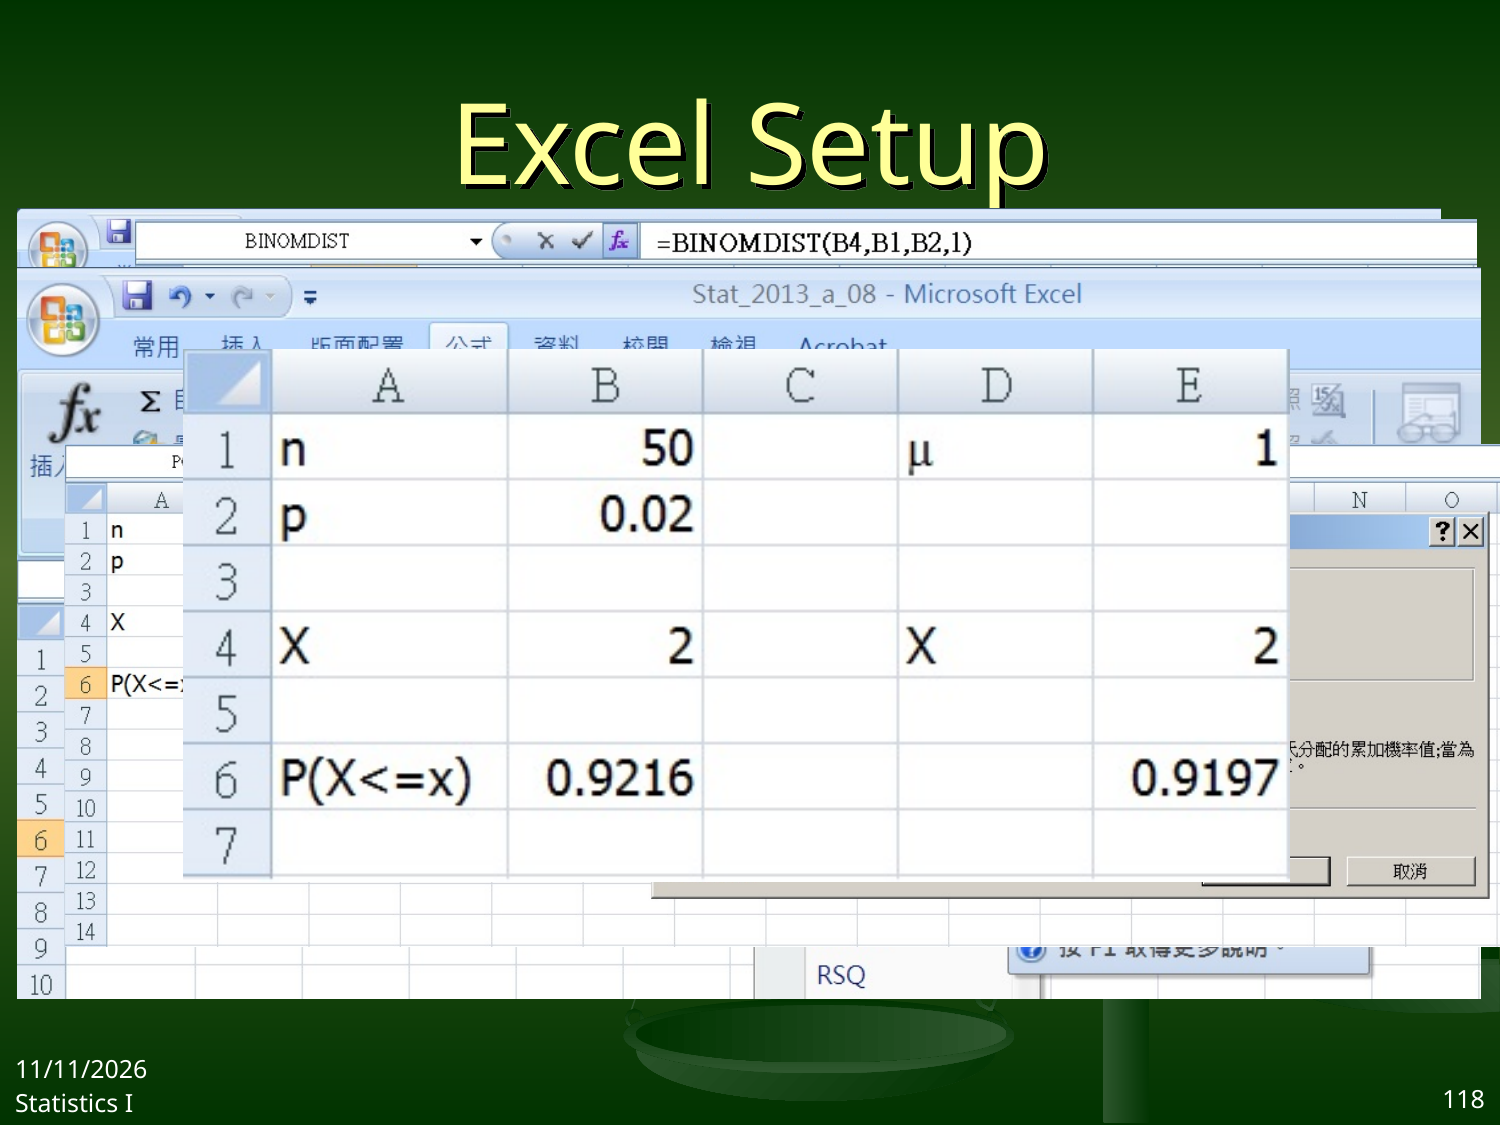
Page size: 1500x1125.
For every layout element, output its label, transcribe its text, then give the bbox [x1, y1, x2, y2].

title Excel Setup [74, 45, 1426, 206]
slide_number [0, 1049, 351, 1125]
slide_number 118 [1149, 1049, 1500, 1125]
picture [17, 207, 1500, 999]
